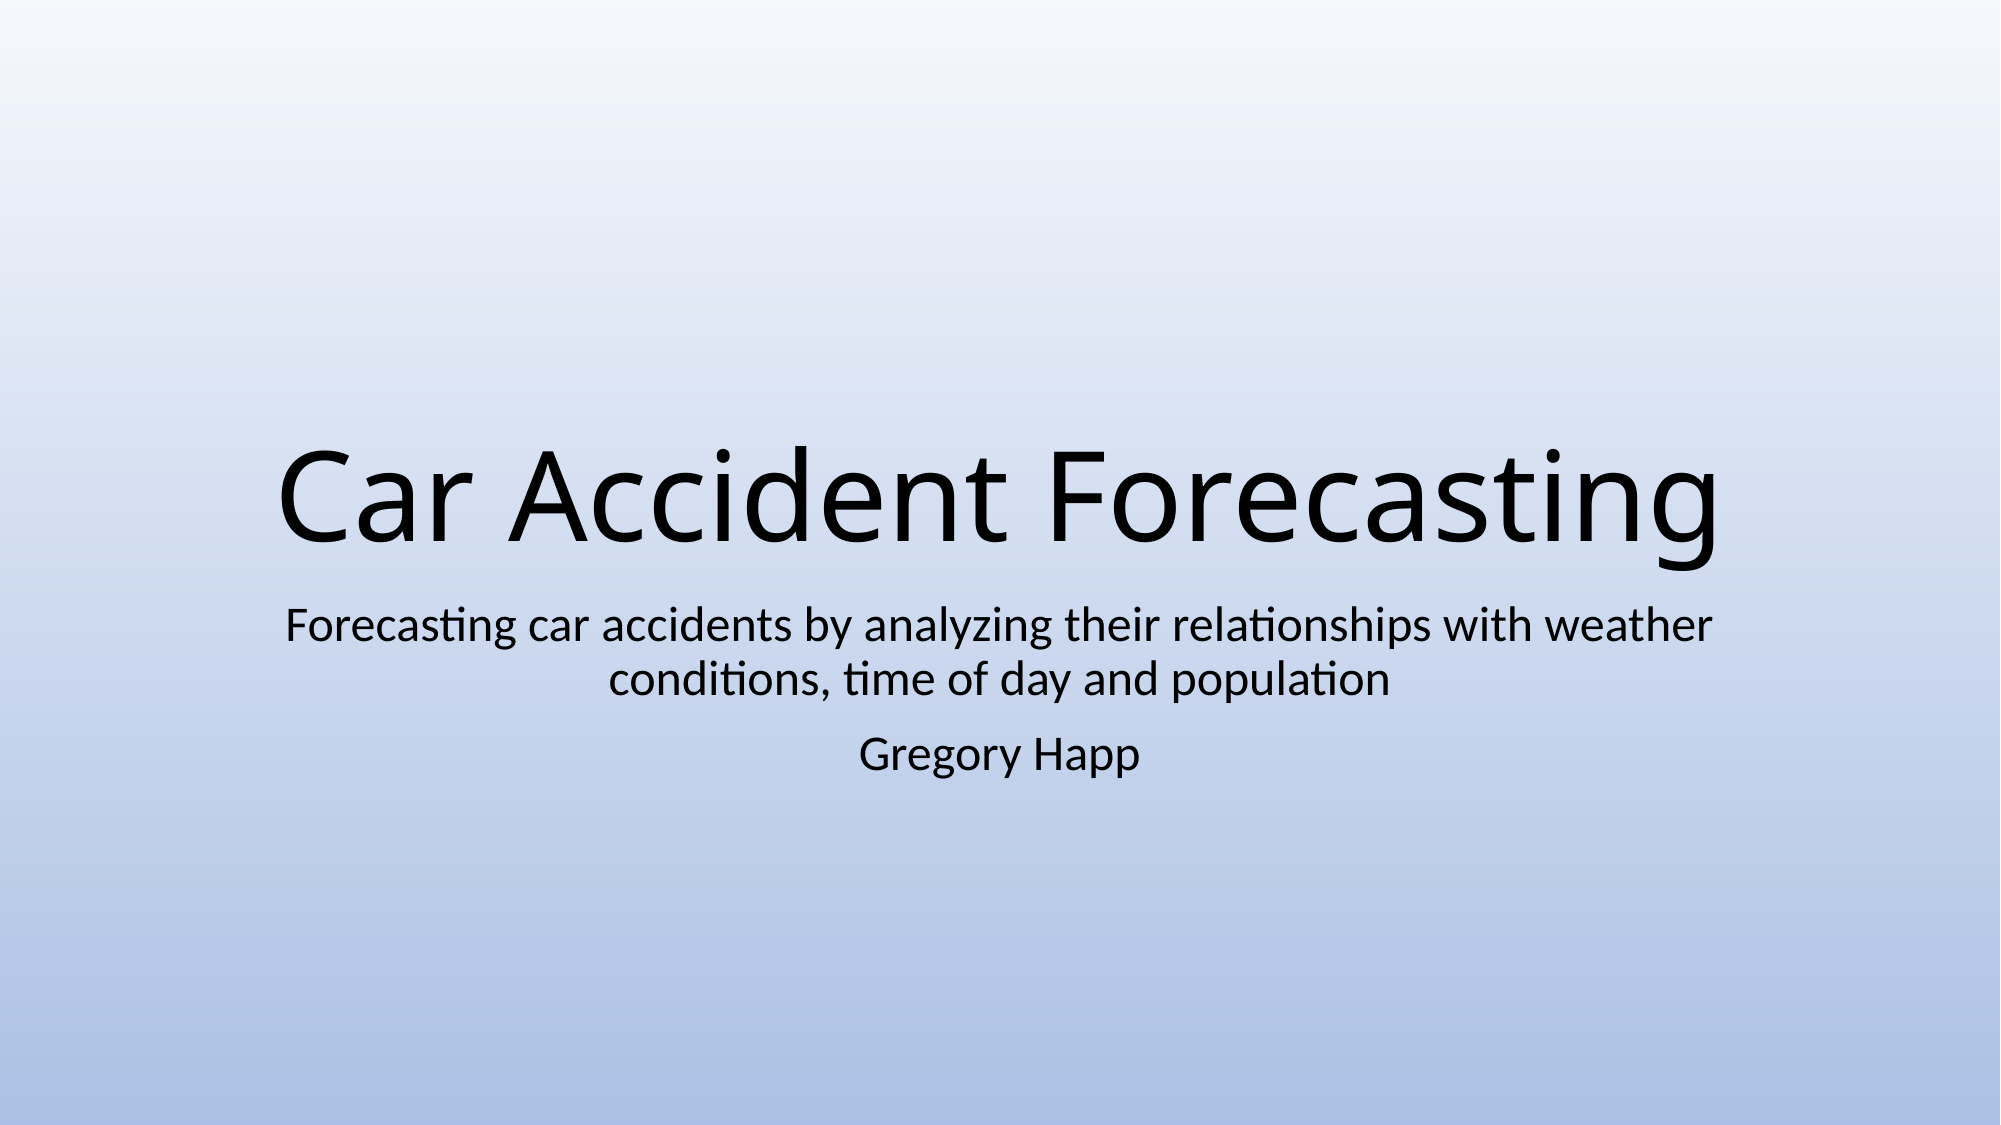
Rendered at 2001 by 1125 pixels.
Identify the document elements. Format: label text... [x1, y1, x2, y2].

subtitle Forecasting car accidents by analyzing their relationships with weather conditions, time of day and population Gregory Happ [249, 590, 1750, 863]
title Car Accident Forecasting [249, 184, 1750, 576]
